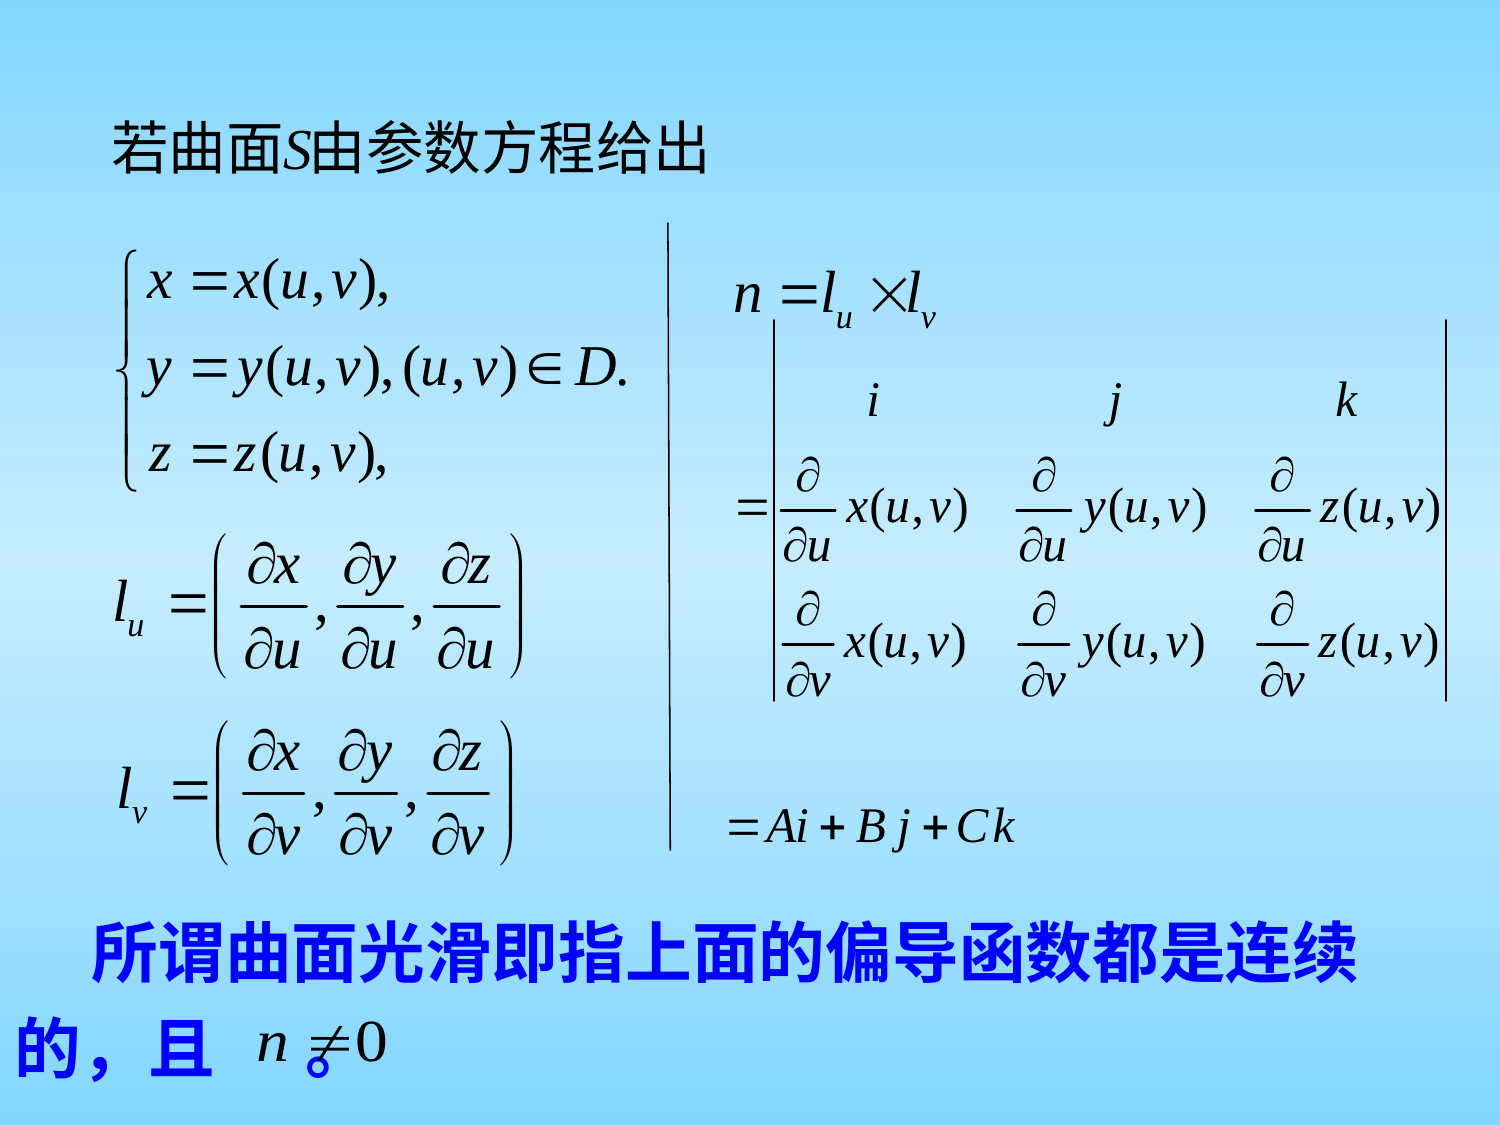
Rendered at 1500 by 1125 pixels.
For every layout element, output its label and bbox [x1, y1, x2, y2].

text_box [0, 887, 1484, 1098]
text_box [716, 784, 1030, 864]
text_box [104, 110, 719, 189]
text_box [667, 222, 671, 851]
text_box [103, 236, 637, 506]
text_box [723, 252, 950, 311]
text_box [104, 521, 542, 692]
text_box [725, 310, 1458, 710]
text_box [108, 708, 531, 878]
